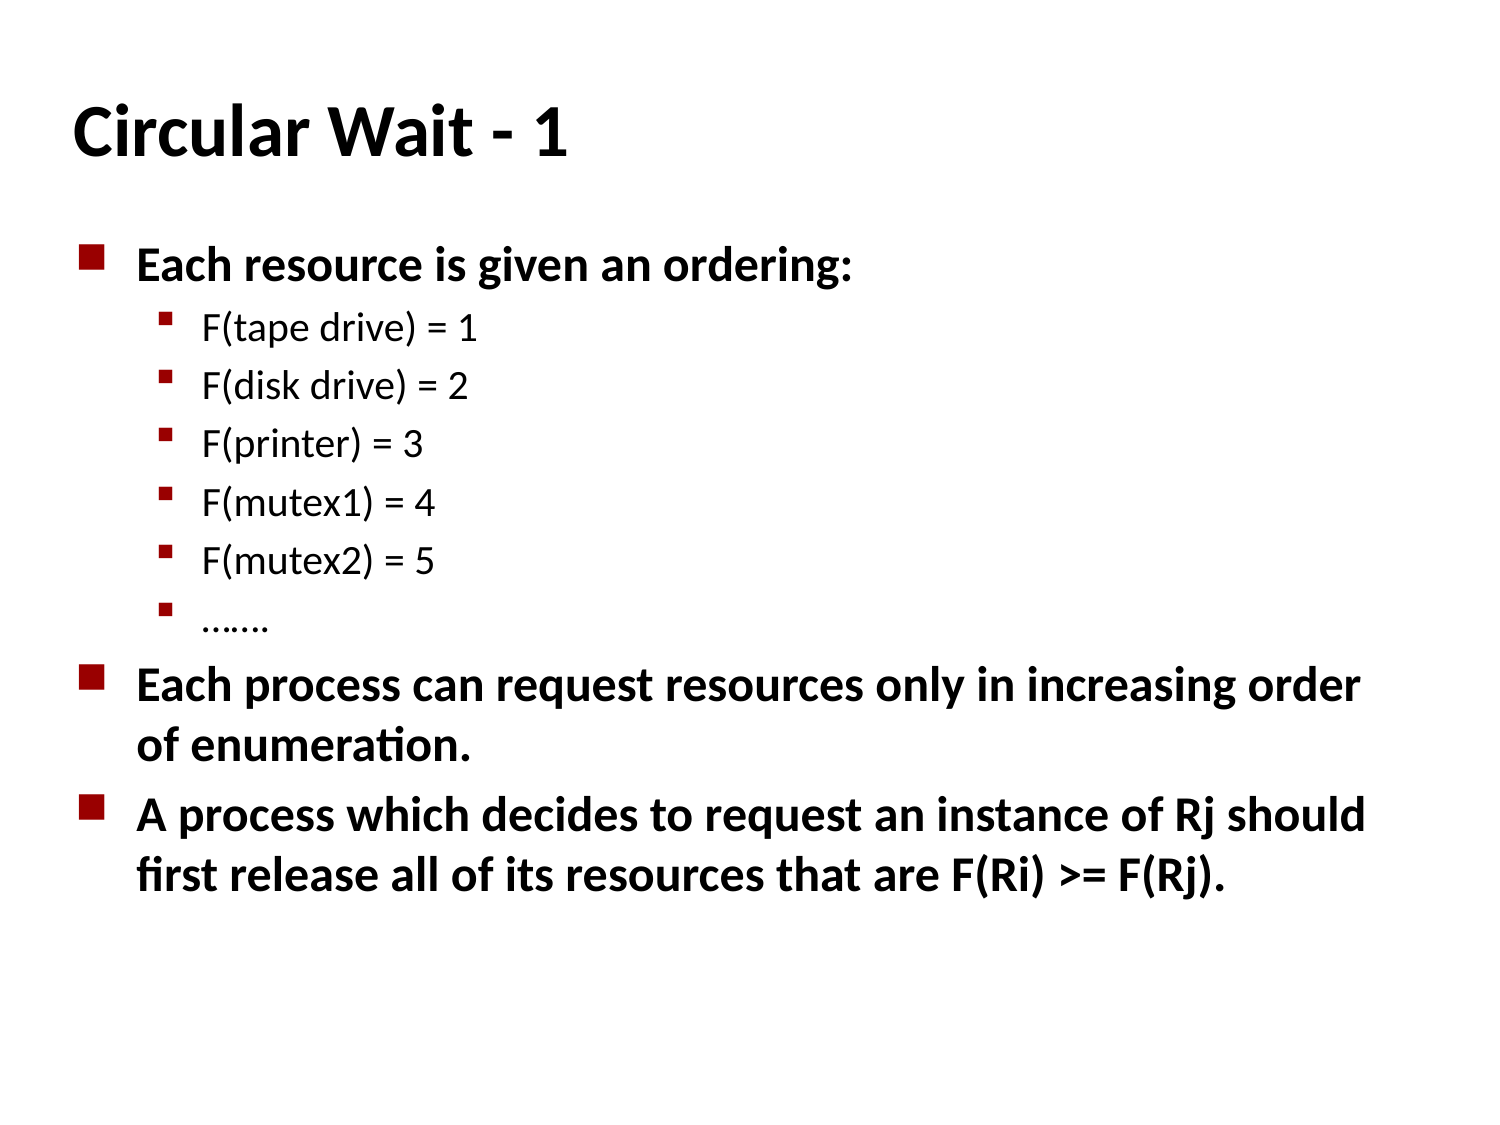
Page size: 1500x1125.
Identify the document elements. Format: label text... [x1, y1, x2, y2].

title Circular Wait - 1 [58, 71, 1305, 197]
list Each resource is given an ordering: F(tape drive) = 1 F(disk drive) = 2 F(printer) = 3 F(mutex1) = 4 F(mutex2) = 5 ……. Each process can request resources only in increasing order of enumeration. A process which decides to request an instance of Rj should first release all of its resources that are F(Ri) >= F(Rj). [64, 223, 1395, 1040]
